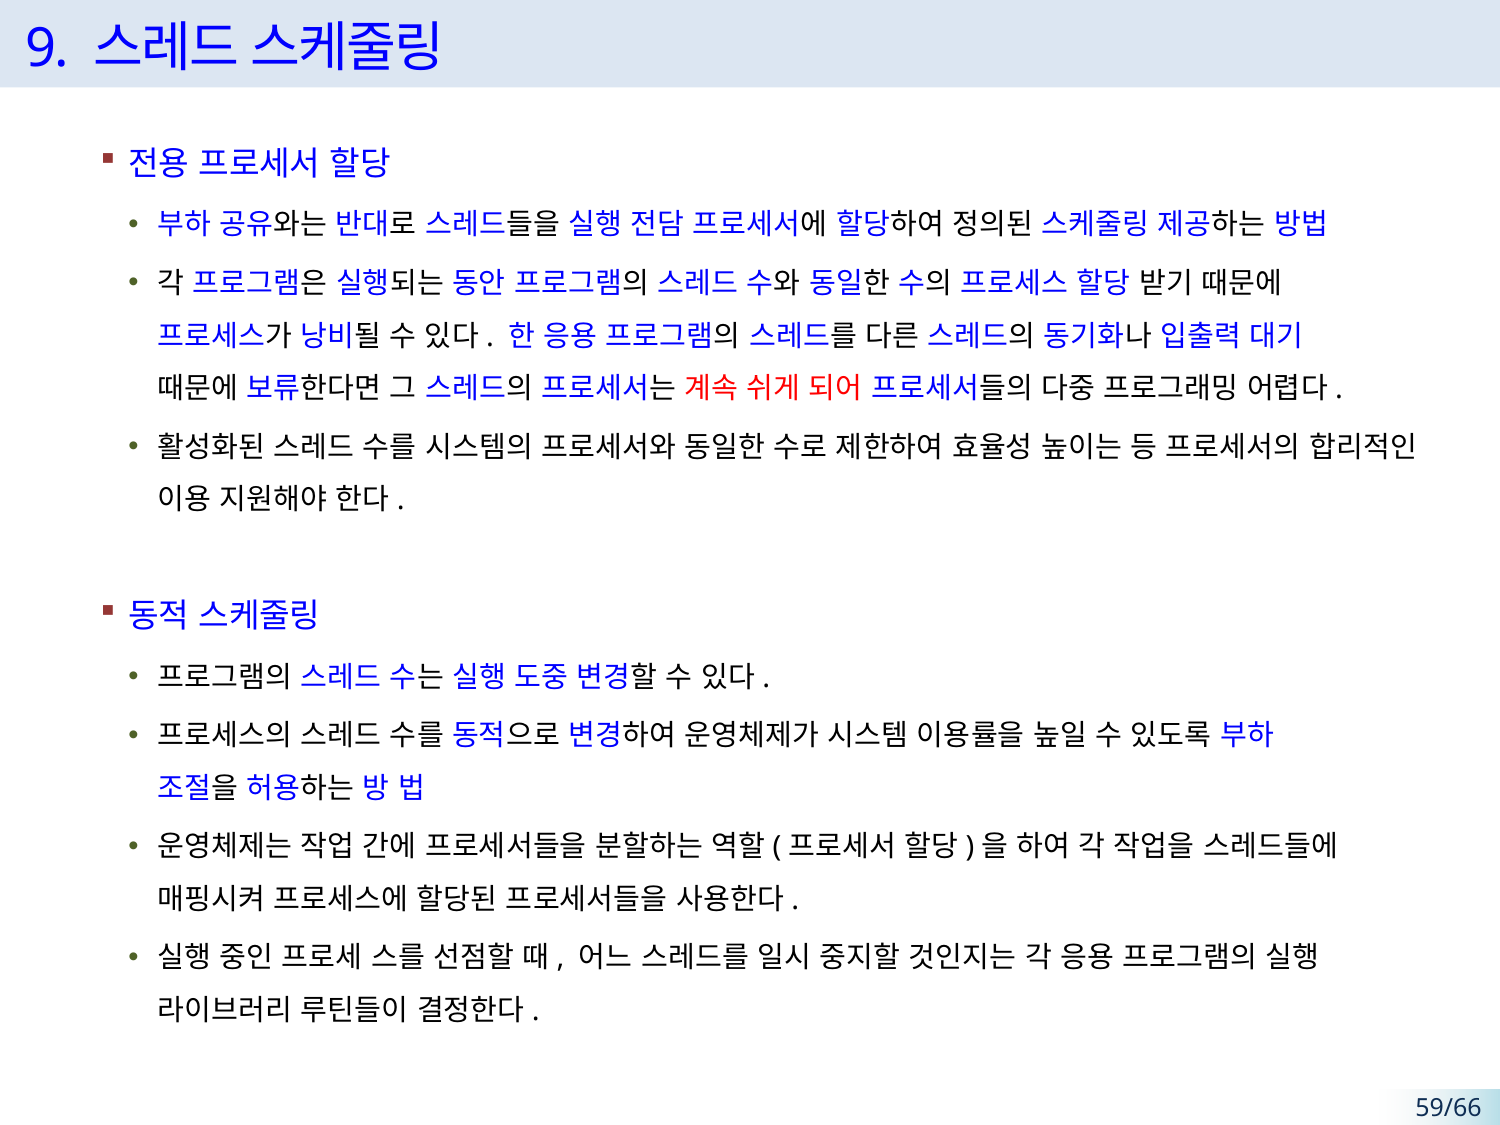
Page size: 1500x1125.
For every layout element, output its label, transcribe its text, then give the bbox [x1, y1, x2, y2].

title 9. 스레드 스케줄링 [10, 5, 1288, 84]
list 전용 프로세서 할당 부하 공유와는 반대로 스레드들을 실행 전담 프로세서에 할당하여 정의된 스케줄링 제공하는 방법 각 프로그램은 실행되는 동안 프로그램의 스레드 수와 동일한 수의 프로세스 할당 받기 때문에 프로세스가 낭비될 수 있다. 한 응용 프로그램의 스레드를 다른 스레드의 동기화나 입출력 대기 때문에 보류한다면 그 스레드의 프로세서는 계속 쉬게 되어 프로세서들의 다중 프로그래밍 어렵다. 활성화된 스레드 수를 시스템의 프로세서와 동일한 수로 제한하여 효율성 높이는 등 프로세서의 합리적인 이용 지원해야 한다. 동적 스케줄링 프로그램의 스레드 수는 실행 도중 변경할 수 있다. 프로세스의 스레드 수를 동적으로 변경하여 운영체제가 시스템 이용률을 높일 수 있도록 부하 조절을 허용하는 방 법 운영체제는 작업 간에 프로세서들을 분할하는 역할(프로세서 할당)을 하여 각 작업을 스레드들에 매핑시켜 프로세스에 할당된 프로세서들을 사용한다. 실행 중인 프로세 스를 선점할 때, 어느 스레드를 일시 중지할 것인지는 각 응용 프로그램의 실행 라이브러리 루틴들이 결정한다. [10, 126, 1481, 1057]
